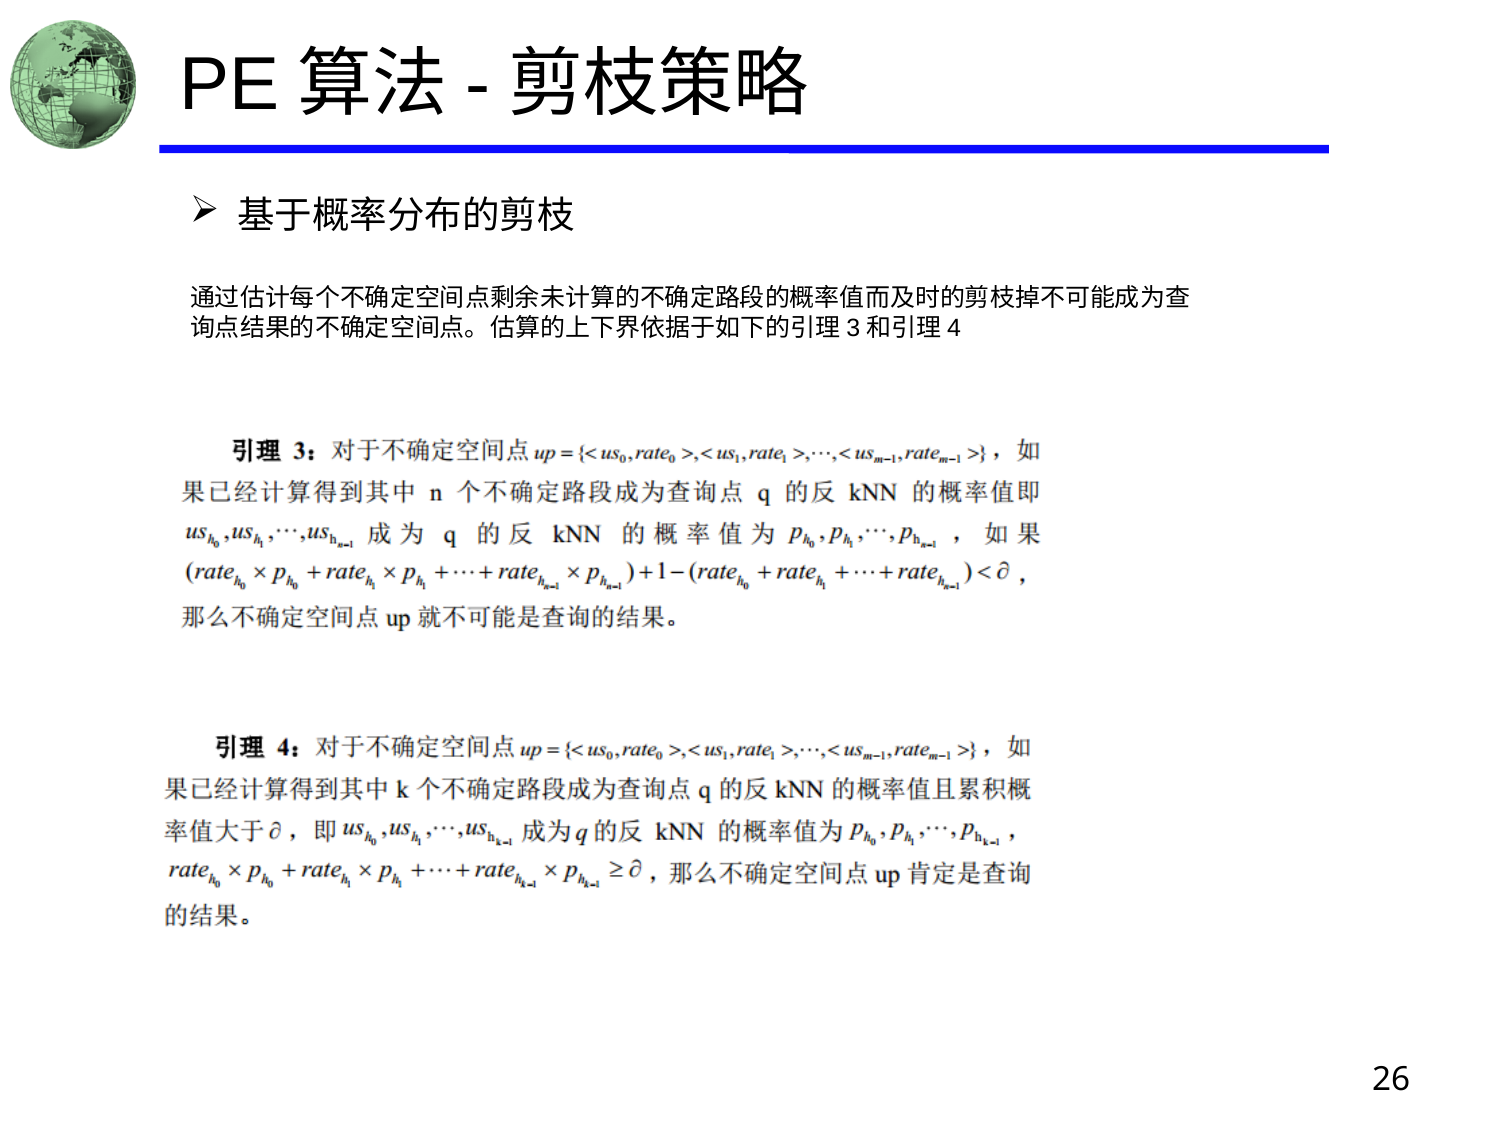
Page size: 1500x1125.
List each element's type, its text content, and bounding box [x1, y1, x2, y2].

title PE算法-剪枝策略 [164, 33, 1436, 126]
text_box 基于概率分布的剪枝 通过估计每个不确定空间点剩余未计算的不确定路段的概率值而及时的剪枝掉不可能成为查询点结果的不确定空间点。估算的上下界依据于如下的引理3和引理4 [175, 184, 1223, 349]
picture [159, 727, 1034, 938]
picture [175, 432, 1054, 646]
slide_number 26 [1074, 1049, 1426, 1103]
